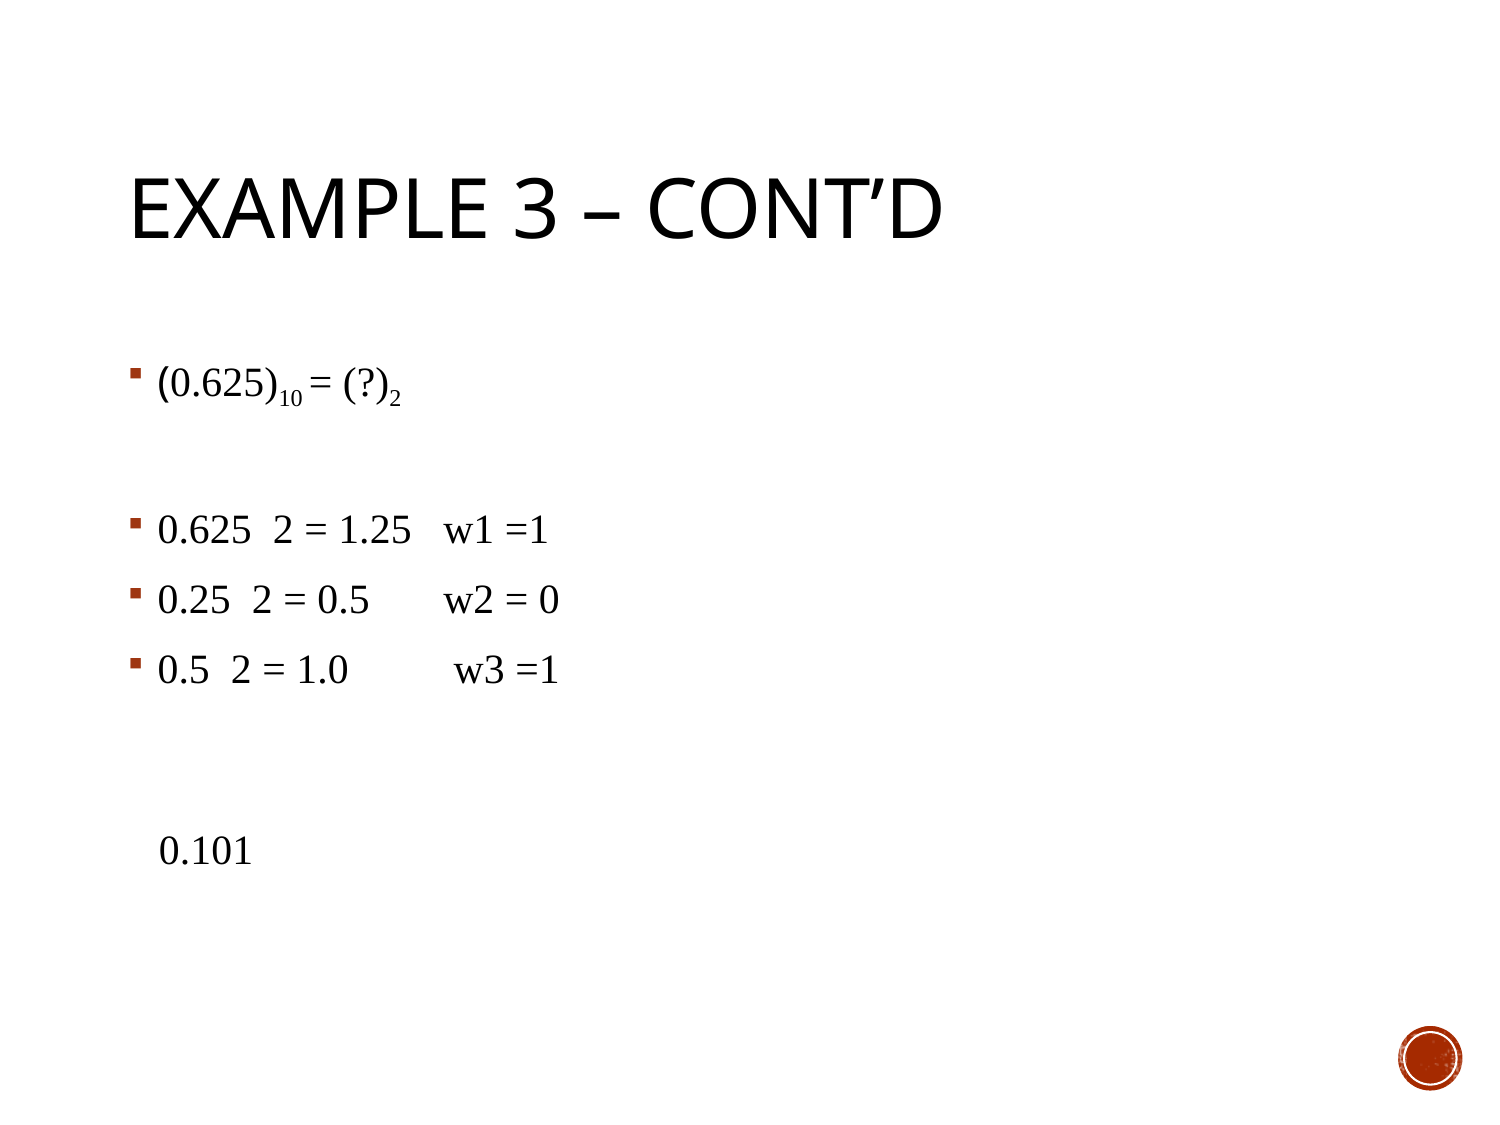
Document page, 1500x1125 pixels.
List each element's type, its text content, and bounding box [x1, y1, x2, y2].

title Example 3 – Cont’d [112, 79, 1388, 344]
